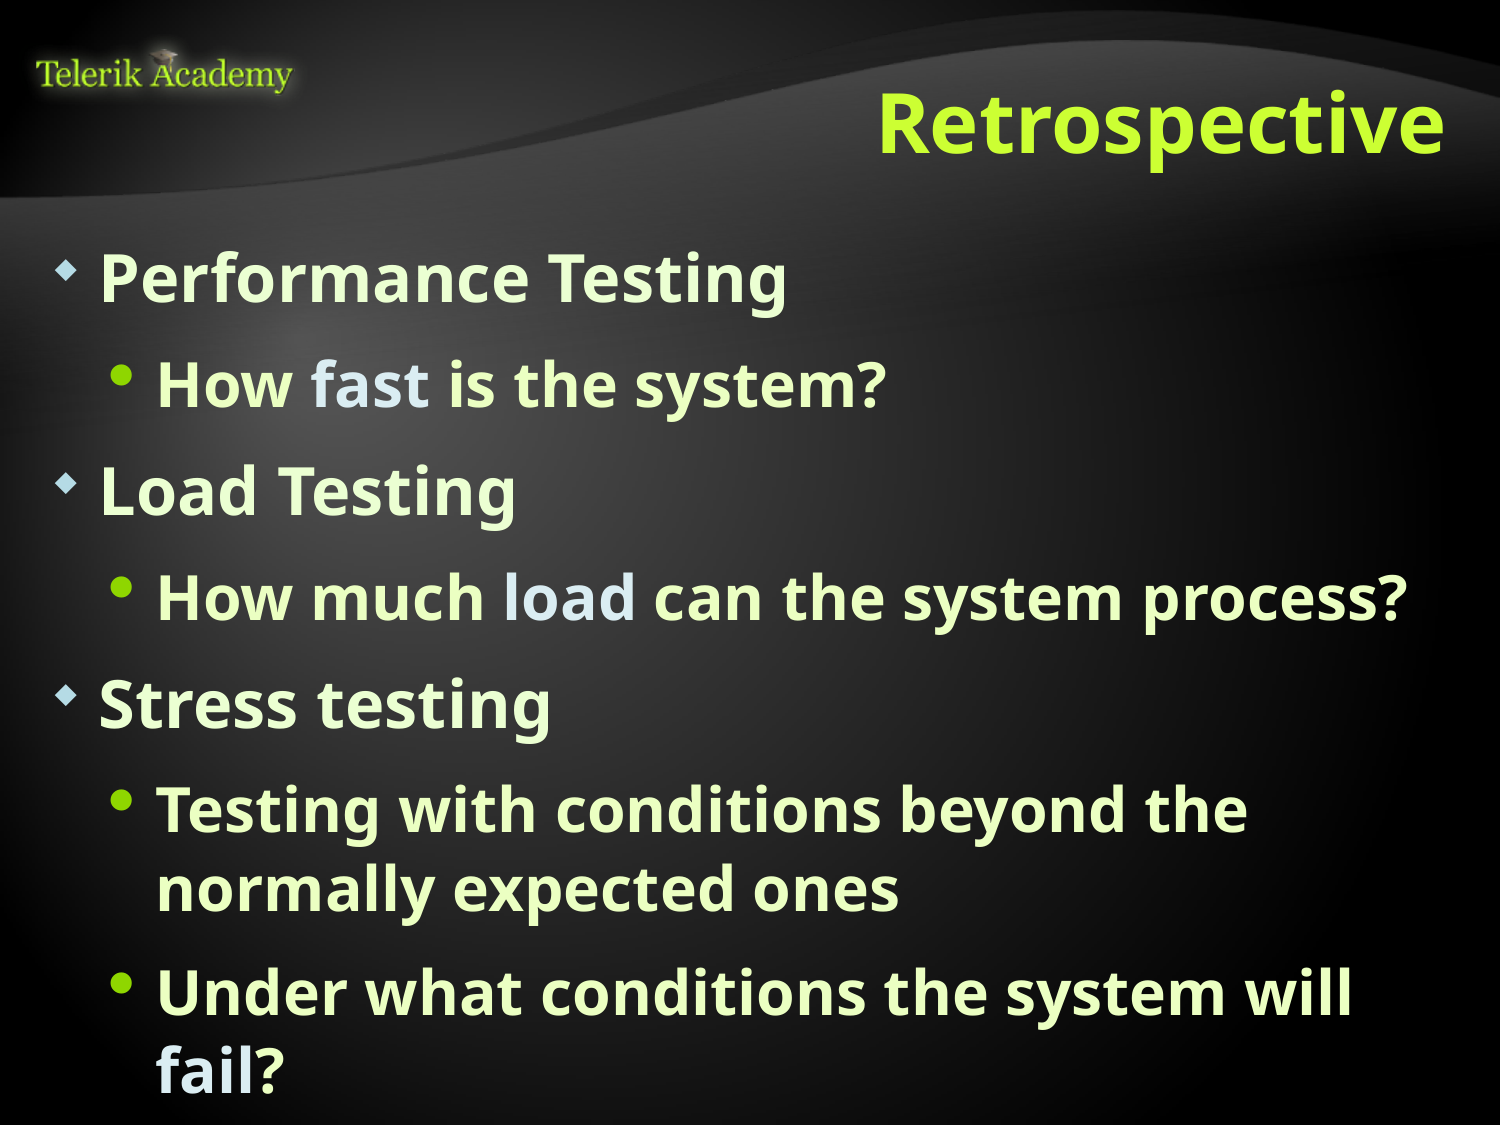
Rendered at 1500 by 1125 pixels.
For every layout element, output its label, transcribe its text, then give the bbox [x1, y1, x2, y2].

text_box Retrospective [300, 53, 1463, 204]
list Performance Testing How fast is the system? Load Testing How much load can the system process? Stress testing Testing with conditions beyond the normally expected ones Under what conditions the system will fail? [37, 224, 1463, 1075]
picture [0, 0, 1500, 1125]
